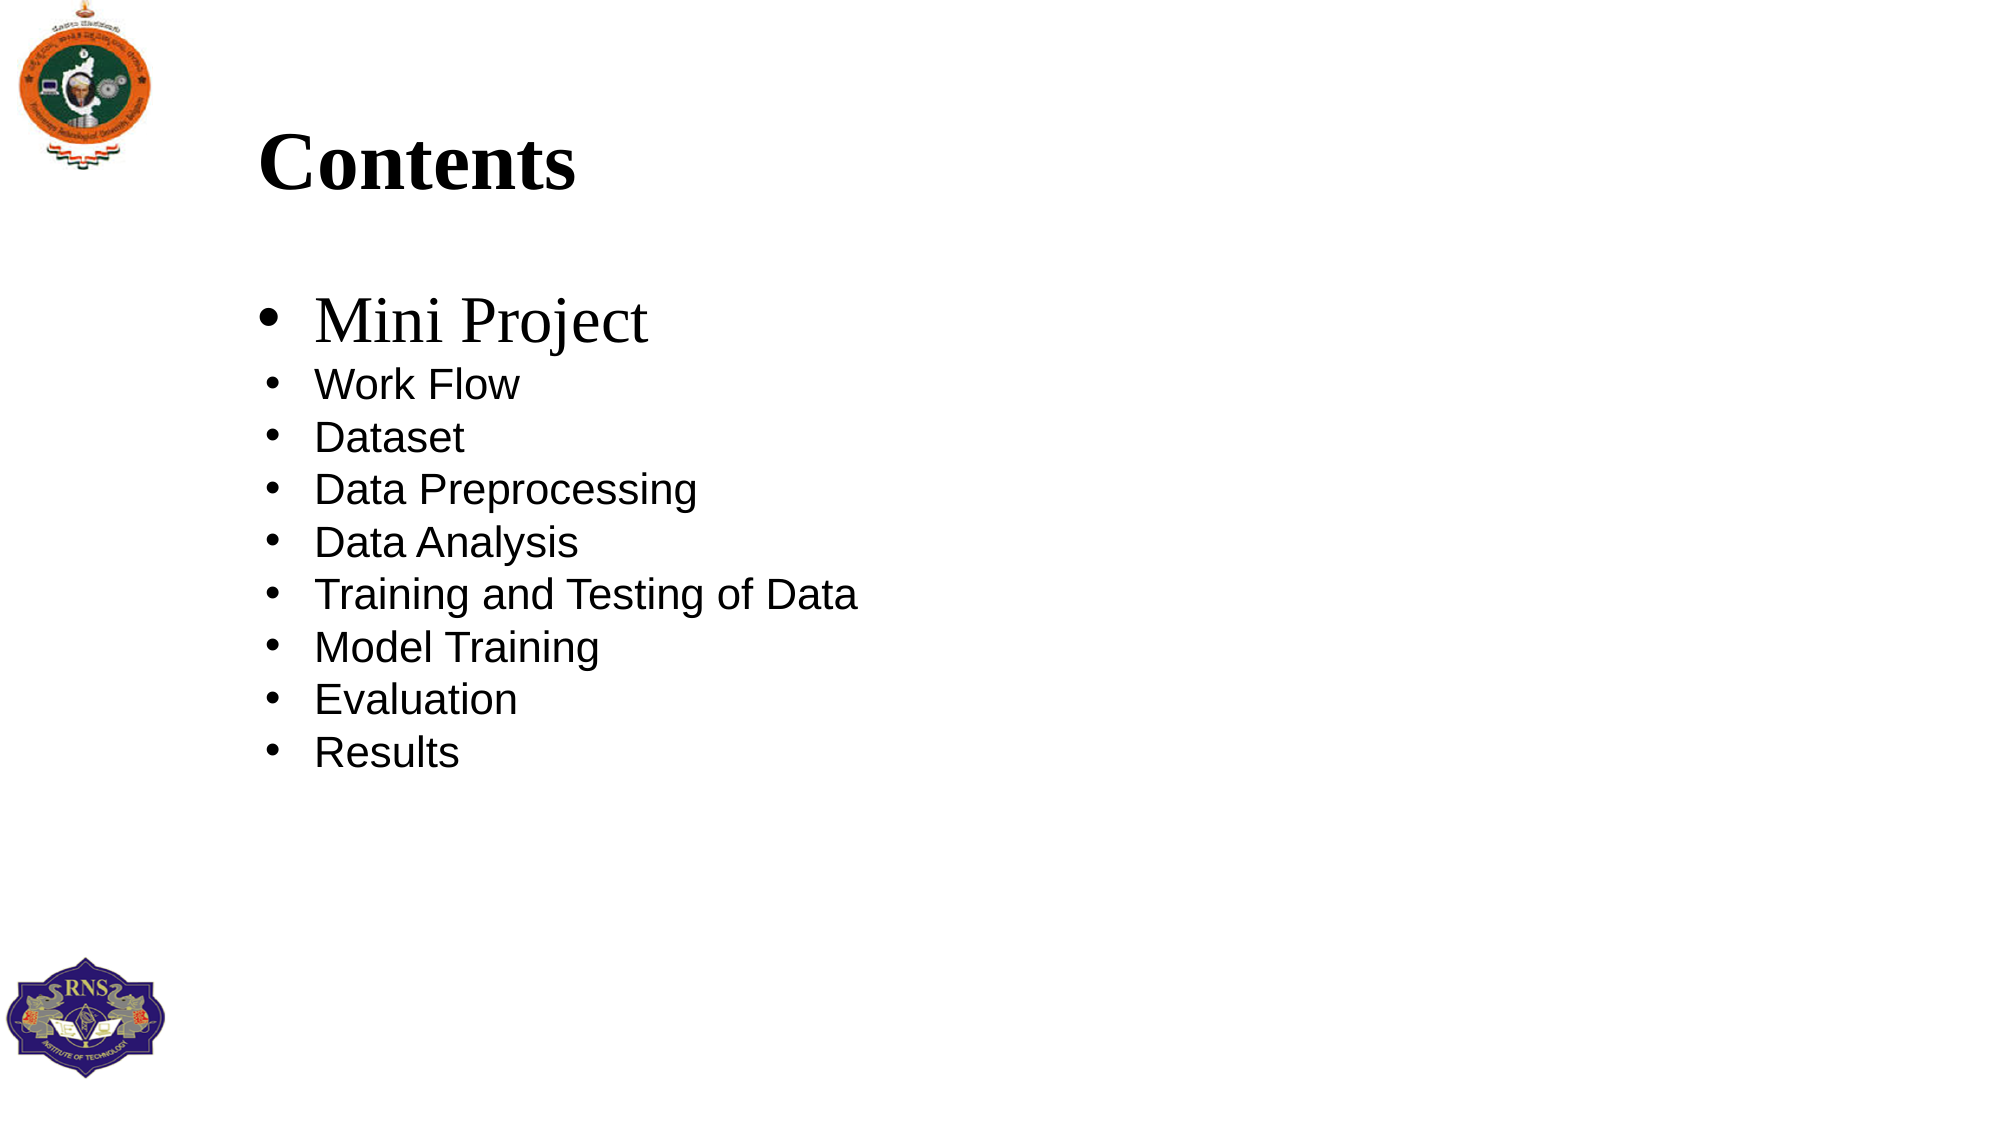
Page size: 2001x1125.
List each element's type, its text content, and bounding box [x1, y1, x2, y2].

picture [17, 0, 153, 170]
picture [0, 955, 170, 1081]
text_box Contents Mini Project Work Flow Dataset Data Preprocessing Data Analysis Training and Testing of Data Model Training Evaluation Results [242, 98, 1601, 784]
